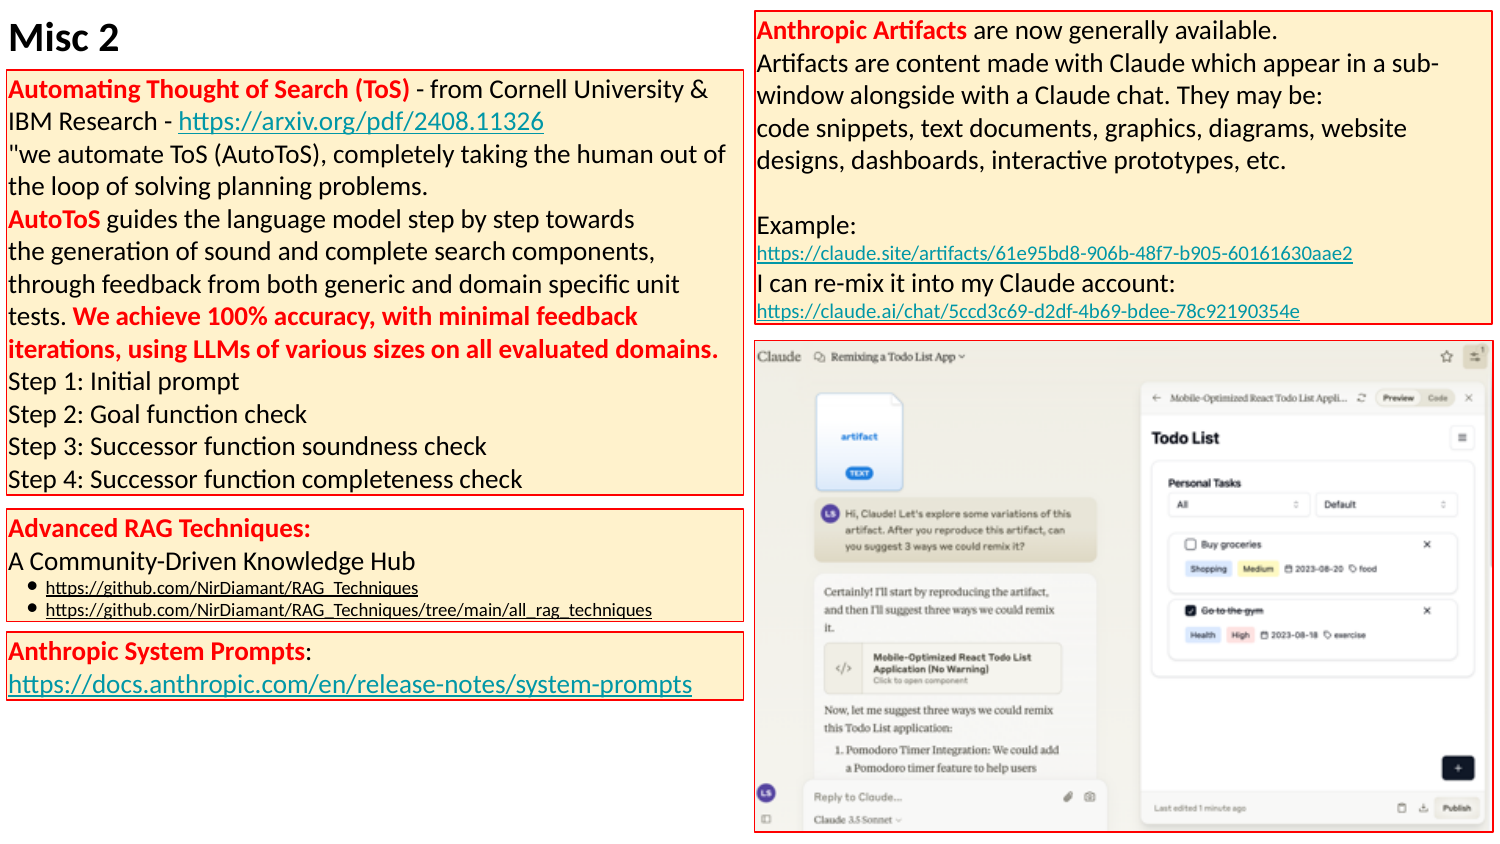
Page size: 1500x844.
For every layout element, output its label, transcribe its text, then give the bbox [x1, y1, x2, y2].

text_box Automating Thought of Search (ToS) - from Cornell University & IBM Research - https://arxiv.org/pdf/2408.11326 "we automate ToS (AutoToS), completely taking the human out of the loop of solving planning problems. AutoToS guides the language model step by step towards the generation of sound and complete search components, through feedback from both generic and domain specific unit tests. We achieve 100% accuracy, with minimal feedback iterations, using LLMs of various sizes on all evaluated domains. Step 1: Initial prompt Step 2: Goal function check Step 3: Successor function soundness check Step 4: Successor function completeness check [6, 69, 744, 495]
picture [754, 341, 1493, 832]
text_box Anthropic System Prompts: https://docs.anthropic.com/en/release-notes/system-prompts [6, 632, 744, 700]
text_box Advanced RAG Techniques: A Community-Driven Knowledge Hub https://github.com/NirDiamant/RAG_Techniques https://github.com/NirDiamant/RAG_Techniques/tree/main/all_rag_techniques [6, 508, 744, 622]
text_box Misc 2 [6, 8, 510, 62]
text_box Anthropic Artifacts are now generally available. Artifacts are content made with Claude which appear in a sub-window alongside with a Claude chat. They may be: code snippets, text documents, graphics, diagrams, website designs, dashboards, interactive prototypes, etc. Example: https://claude.site/artifacts/61e95bd8-906b-48f7-b905-60161630aae2 I can re-mix it into my Claude account: https://claude.ai/chat/5ccd3c69-d2df-4b69-bdee-78c92190354e [755, 11, 1492, 324]
